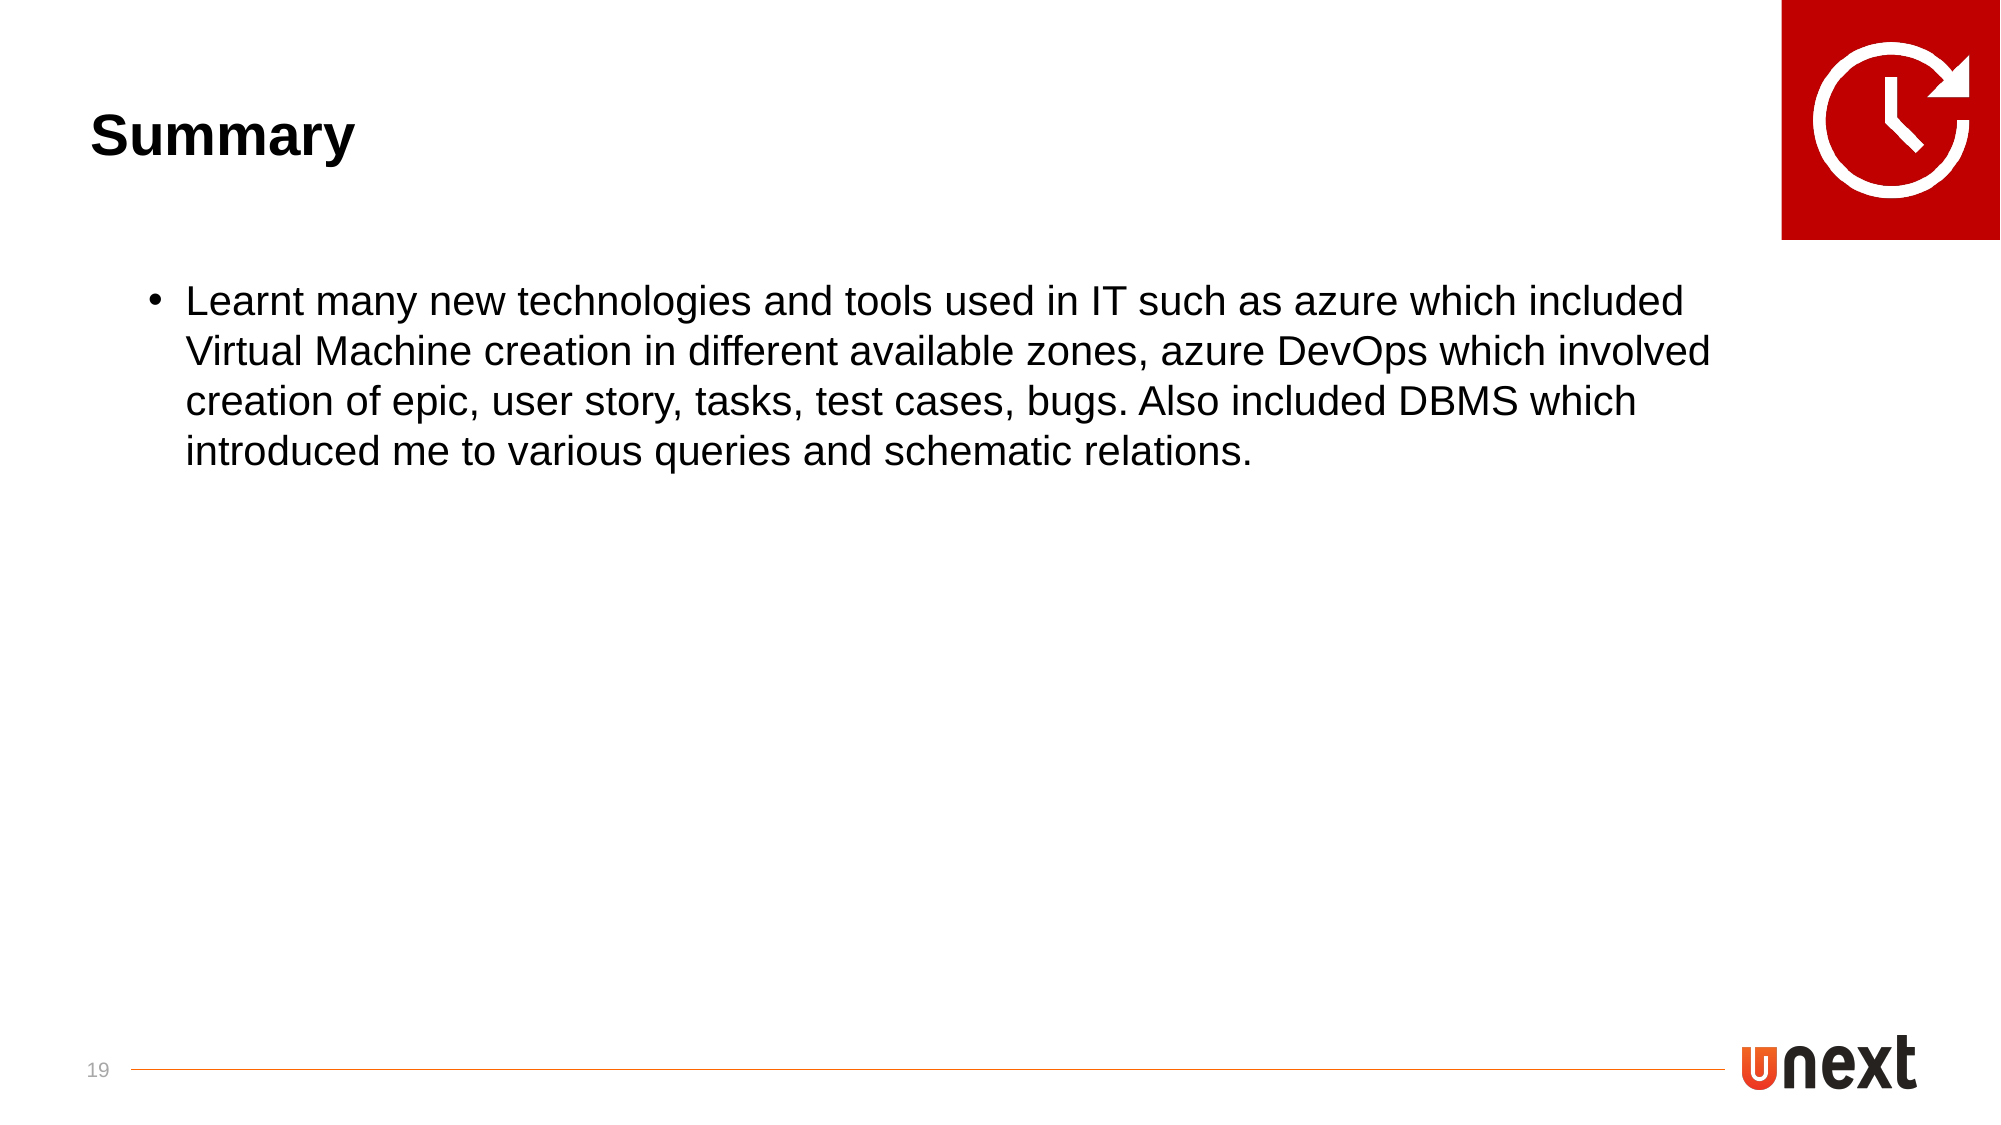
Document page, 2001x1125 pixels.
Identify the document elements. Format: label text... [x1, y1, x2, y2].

text_box [1781, 0, 2000, 241]
picture [1791, 21, 1990, 219]
slide_number 19 [48, 1047, 110, 1091]
title Summary [76, 78, 1791, 196]
text_box Learnt many new technologies and tools used in IT such as azure which included Virtual Machine creation in different available zones, azure DevOps which involved creation of epic, user story, tasks, test cases, bugs. Also included DBMS which introduced me to various queries and schematic relations. [133, 266, 1742, 925]
picture [1742, 1035, 1917, 1090]
